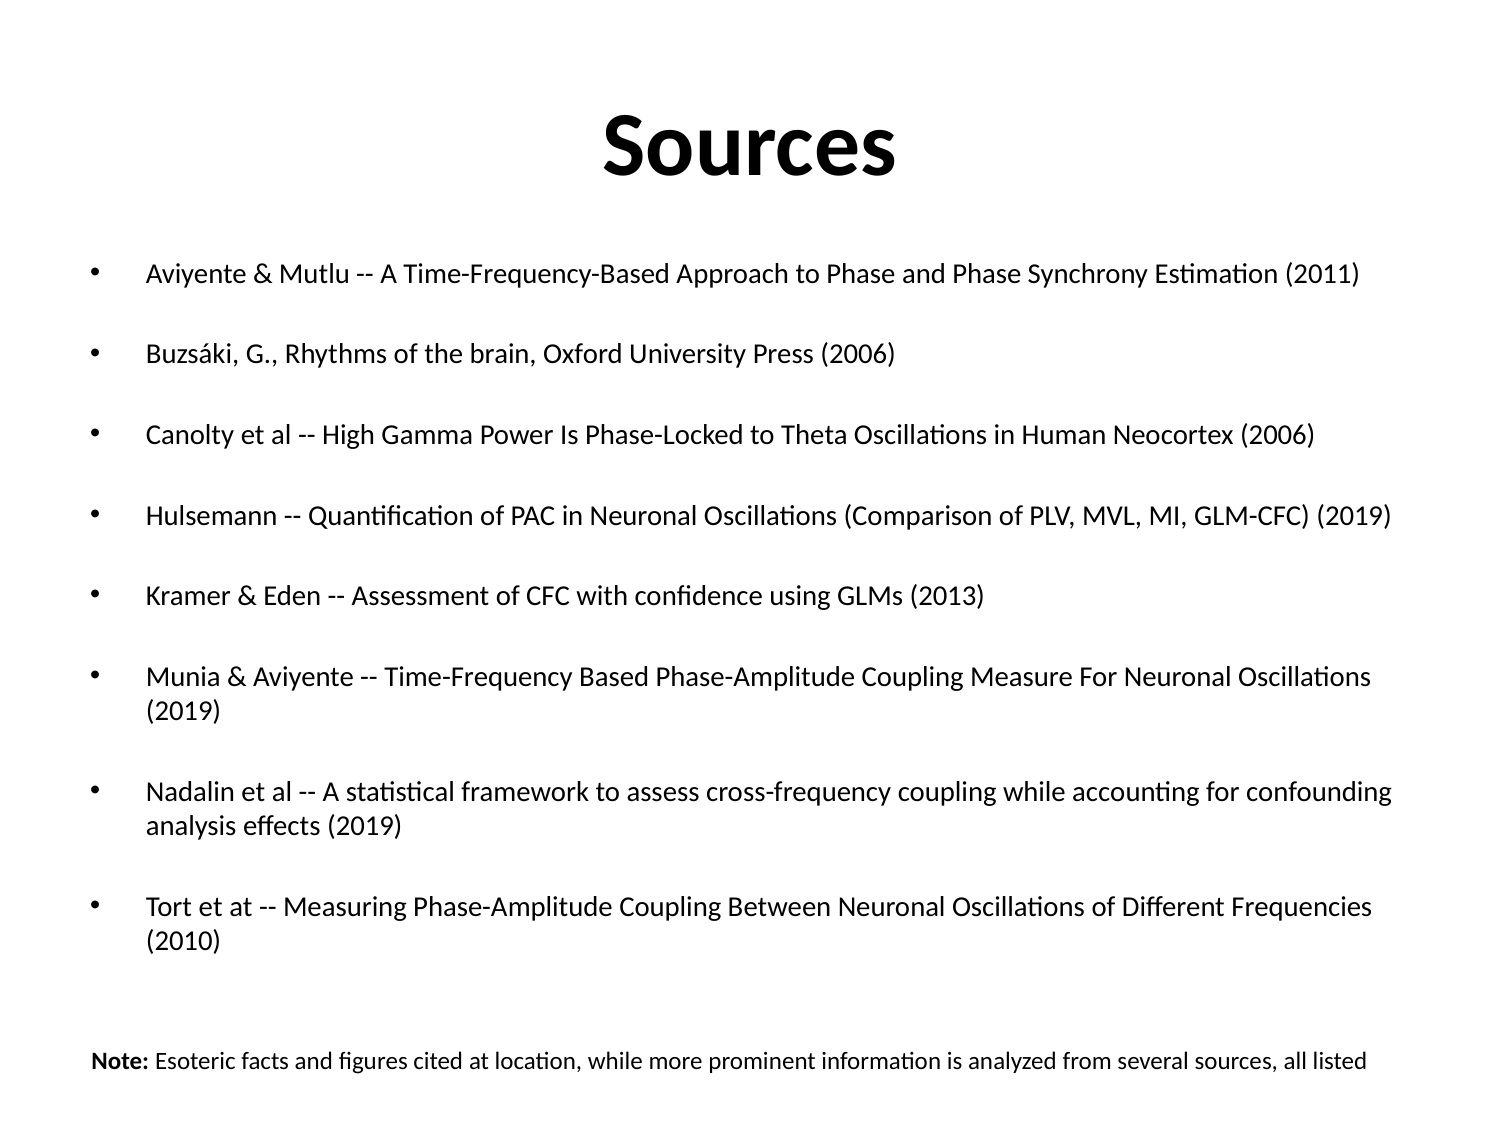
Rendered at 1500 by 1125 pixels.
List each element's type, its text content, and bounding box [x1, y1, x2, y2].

text_box Note: Esoteric facts and figures cited at location, while more prominent information is analyzed from several sources, all listed [76, 1036, 1427, 1082]
title Sources [75, 45, 1425, 233]
list Aviyente & Mutlu -- A Time-Frequency-Based Approach to Phase and Phase Synchrony Estimation (2011) Buzsáki, G., Rhythms of the brain, Oxford University Press (2006) Canolty et al -- High Gamma Power Is Phase-Locked to Theta Oscillations in Human Neocortex (2006) Hulsemann -- Quantification of PAC in Neuronal Oscillations (Comparison of PLV, MVL, MI, GLM-CFC) (2019) Kramer & Eden -- Assessment of CFC with confidence using GLMs (2013) Munia & Aviyente -- Time-Frequency Based Phase-Amplitude Coupling Measure For Neuronal Oscillations (2019) Nadalin et al -- A statistical framework to assess cross-frequency coupling while accounting for confounding analysis effects (2019) Tort et at -- Measuring Phase-Amplitude Coupling Between Neuronal Oscillations of Different Frequencies (2010) [75, 247, 1425, 990]
